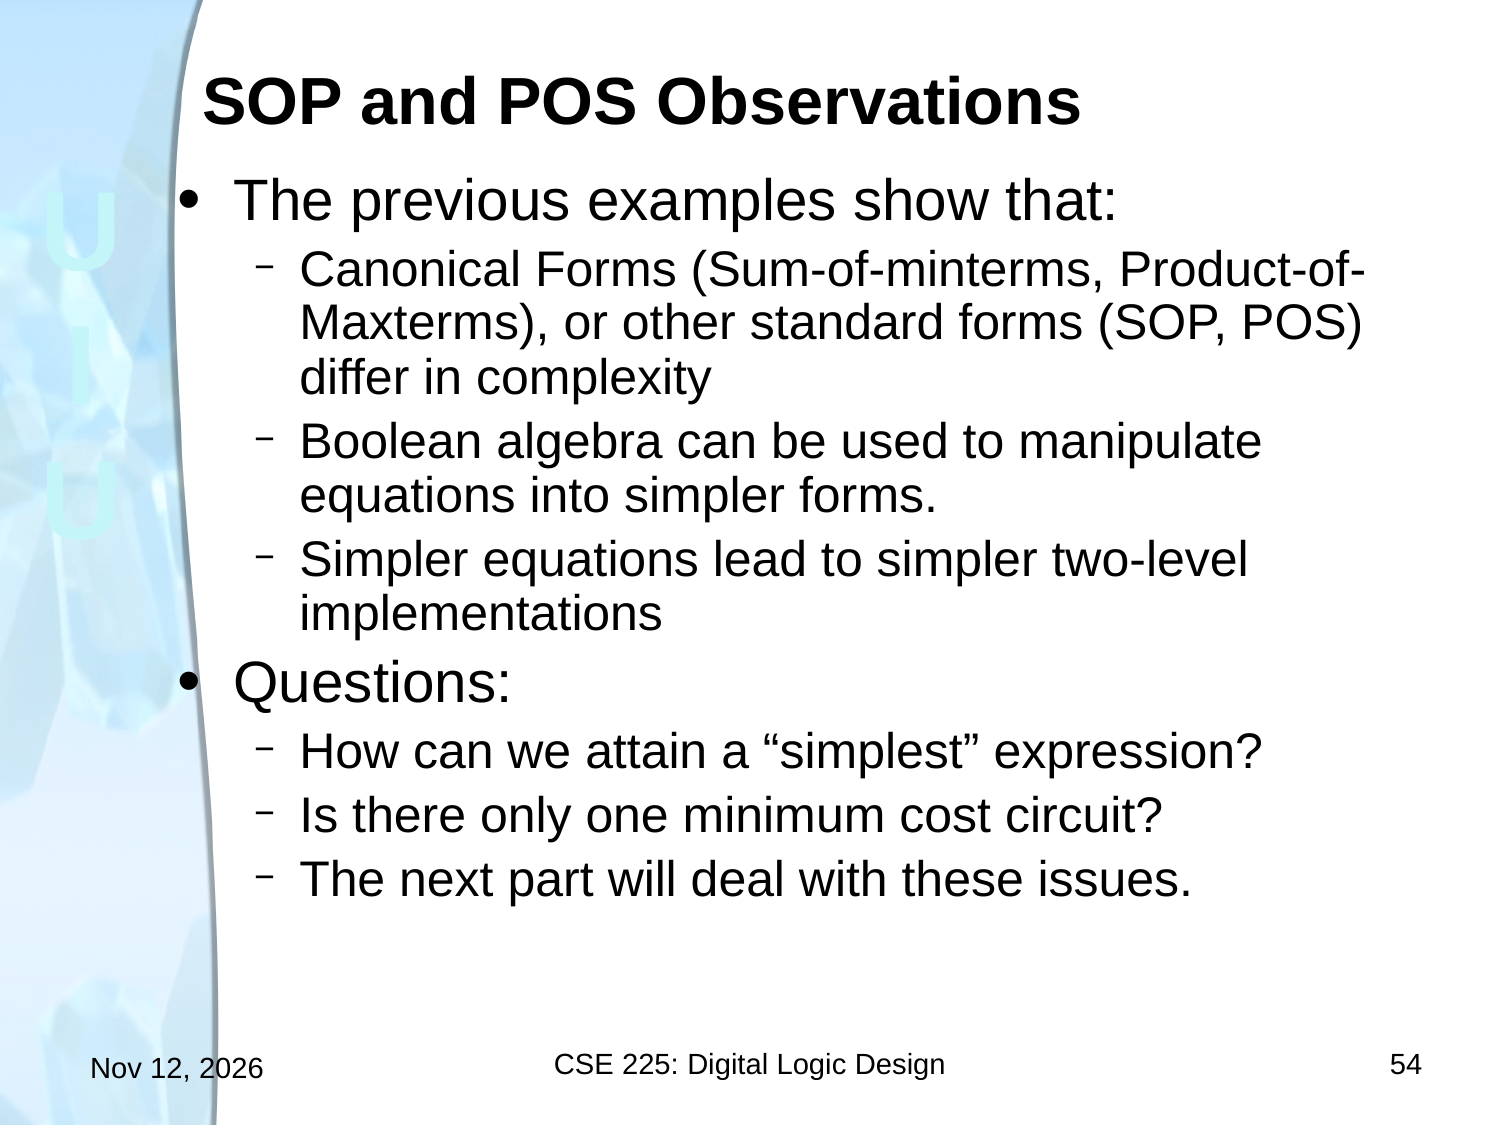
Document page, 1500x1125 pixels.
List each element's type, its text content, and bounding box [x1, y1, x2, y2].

title SOP and POS Observations [187, 50, 1390, 150]
list The previous examples show that: Canonical Forms (Sum-of-minterms, Product-of-Maxterms), or other standard forms (SOP, POS) differ in complexity Boolean algebra can be used to manipulate equations into simpler forms. Simpler equations lead to simpler two-level implementations Questions: How can we attain a “simplest” expression? Is there only one minimum cost circuit? The next part will deal with these issues. [162, 162, 1438, 988]
footer CSE 225: Digital Logic Design [450, 1037, 1050, 1116]
slide_number 54 [1087, 1037, 1438, 1116]
picture [0, 0, 1500, 1125]
slide_number 5-Feb-24 [75, 1041, 425, 1121]
